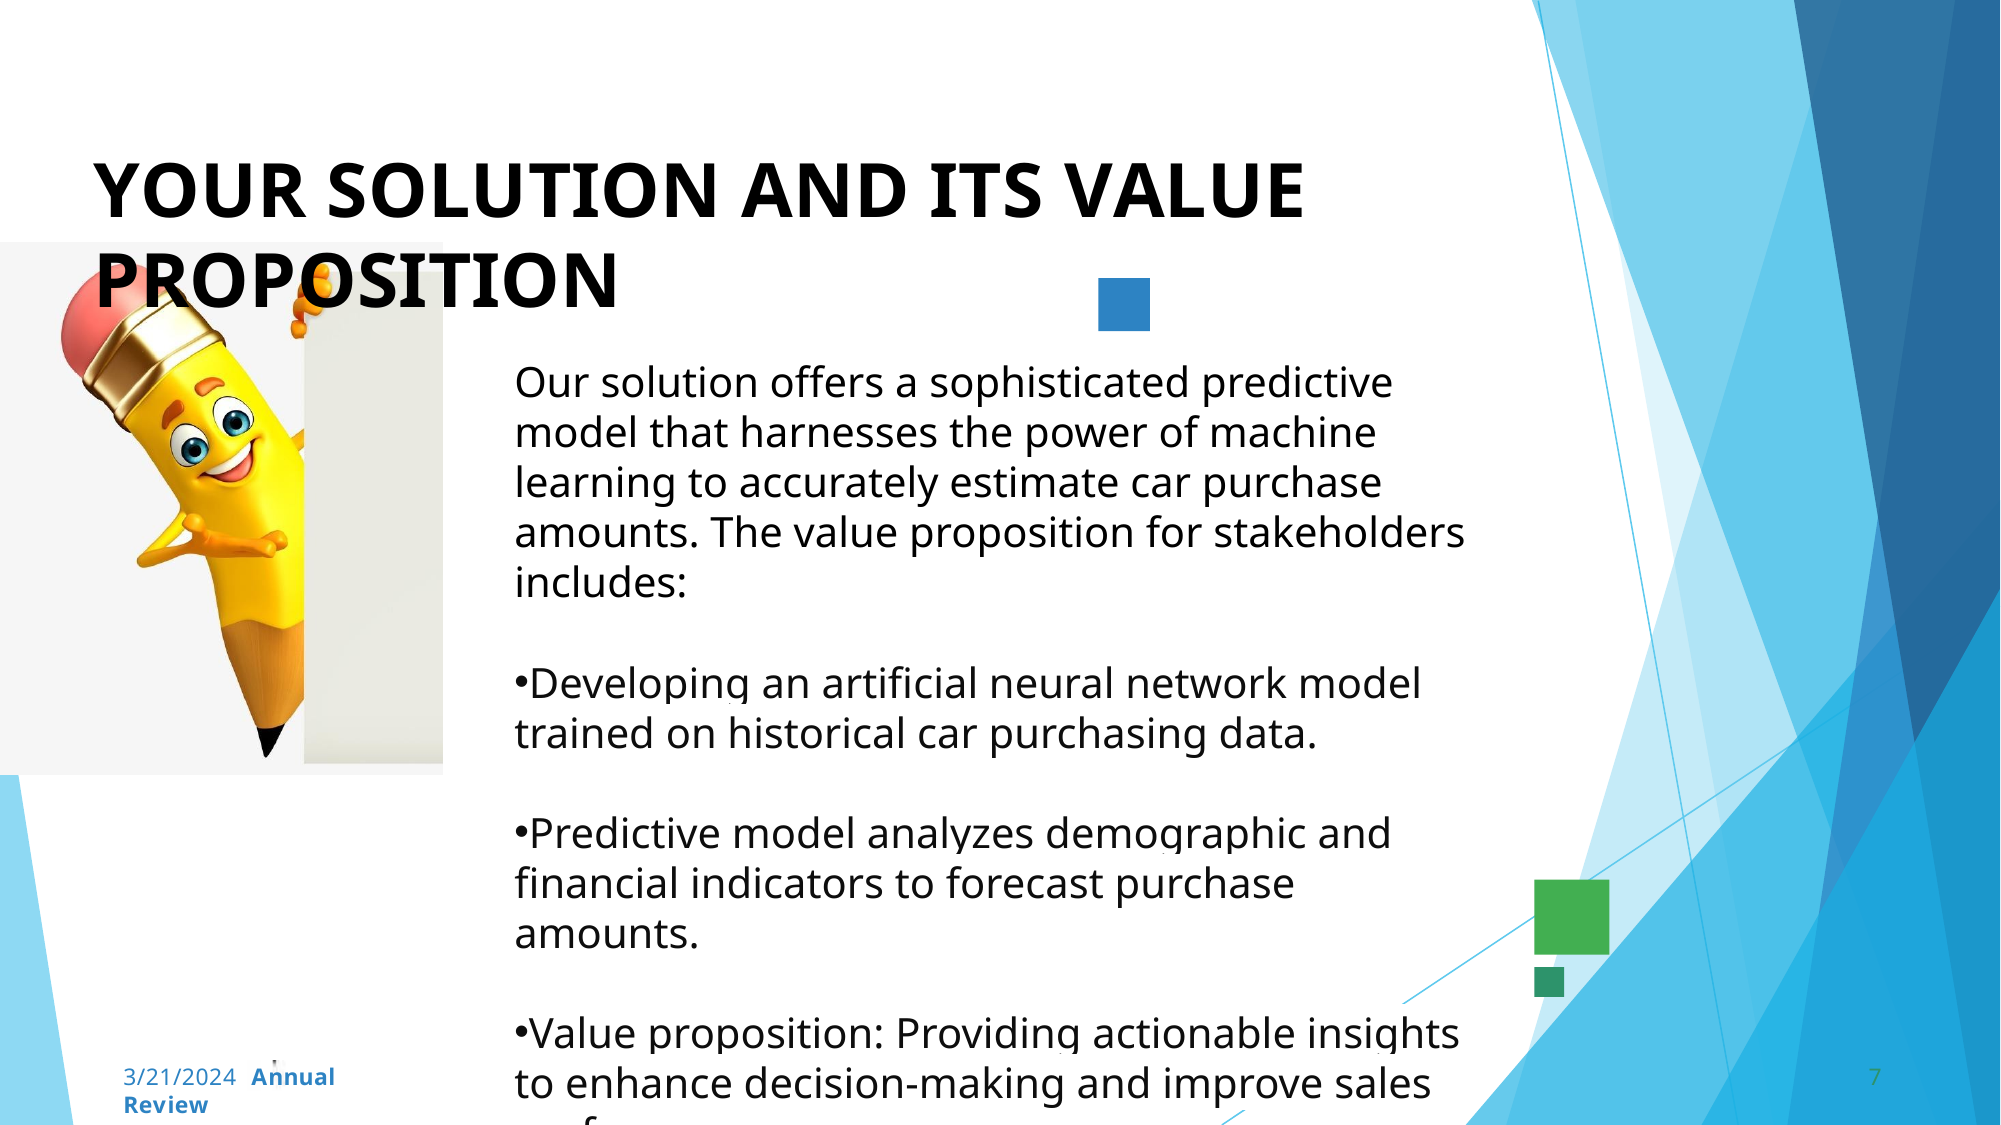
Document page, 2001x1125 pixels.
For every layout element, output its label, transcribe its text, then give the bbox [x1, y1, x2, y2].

title YOUR SOLUTION AND ITS VALUE PROPOSITION [91, 140, 1694, 331]
text_box 3/21/2024 Annual Review [121, 1103, 417, 1118]
slide_number 7 [1862, 1061, 1888, 1125]
text_box Our solution offers a sophisticated predictive model that harnesses the power of machine learning to accurately estimate car purchase amounts. The value proposition for stakeholders includes: Developing an artificial neural network model trained on historical car purchasing data. Predictive model analyzes demographic and financial indicators to forecast purchase amounts. Value proposition: Providing actionable insights to enhance decision-making and improve sales performance. [499, 348, 1501, 1125]
text_box [1534, 967, 1565, 997]
picture [0, 241, 443, 776]
picture [110, 1060, 463, 1094]
text_box [1534, 879, 1610, 955]
